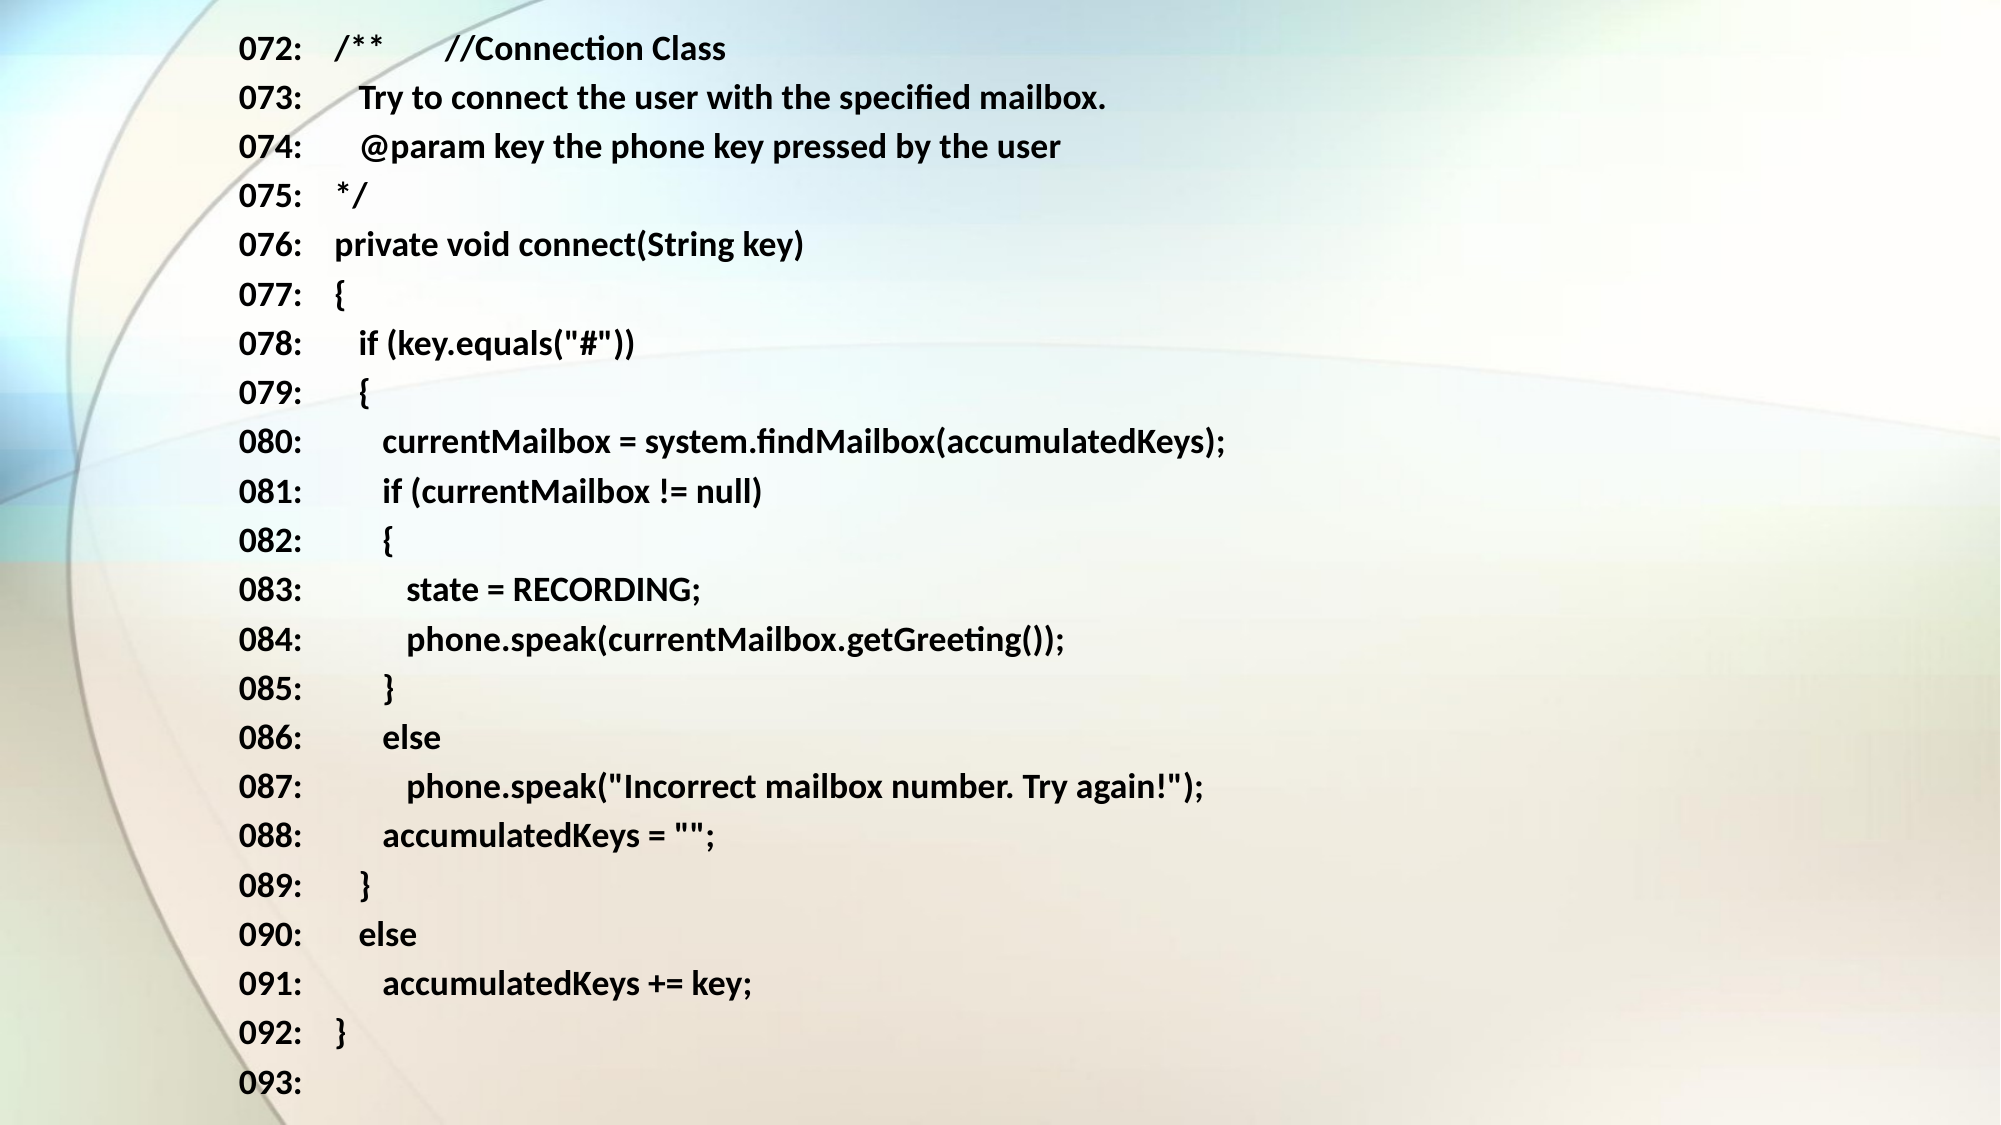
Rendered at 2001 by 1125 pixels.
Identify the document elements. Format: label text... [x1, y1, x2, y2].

list 072: /** //Connection Class 073: Try to connect the user with the specified mailbox. 074: @param key the phone key pressed by the user 075: */ 076: private void connect(String key) 077: { 078: if (key.equals("#")) 079: { 080: currentMailbox = system.findMailbox(accumulatedKeys); 081: if (currentMailbox != null) 082: { 083: state = RECORDING; 084: phone.speak(currentMailbox.getGreeting()); 085: } 086: else 087: phone.speak("Incorrect mailbox number. Try again!"); 088: accumulatedKeys = ""; 089: } 090: else 091: accumulatedKeys += key; 092: } 093: [223, 21, 1831, 1125]
picture [0, 0, 2001, 1125]
